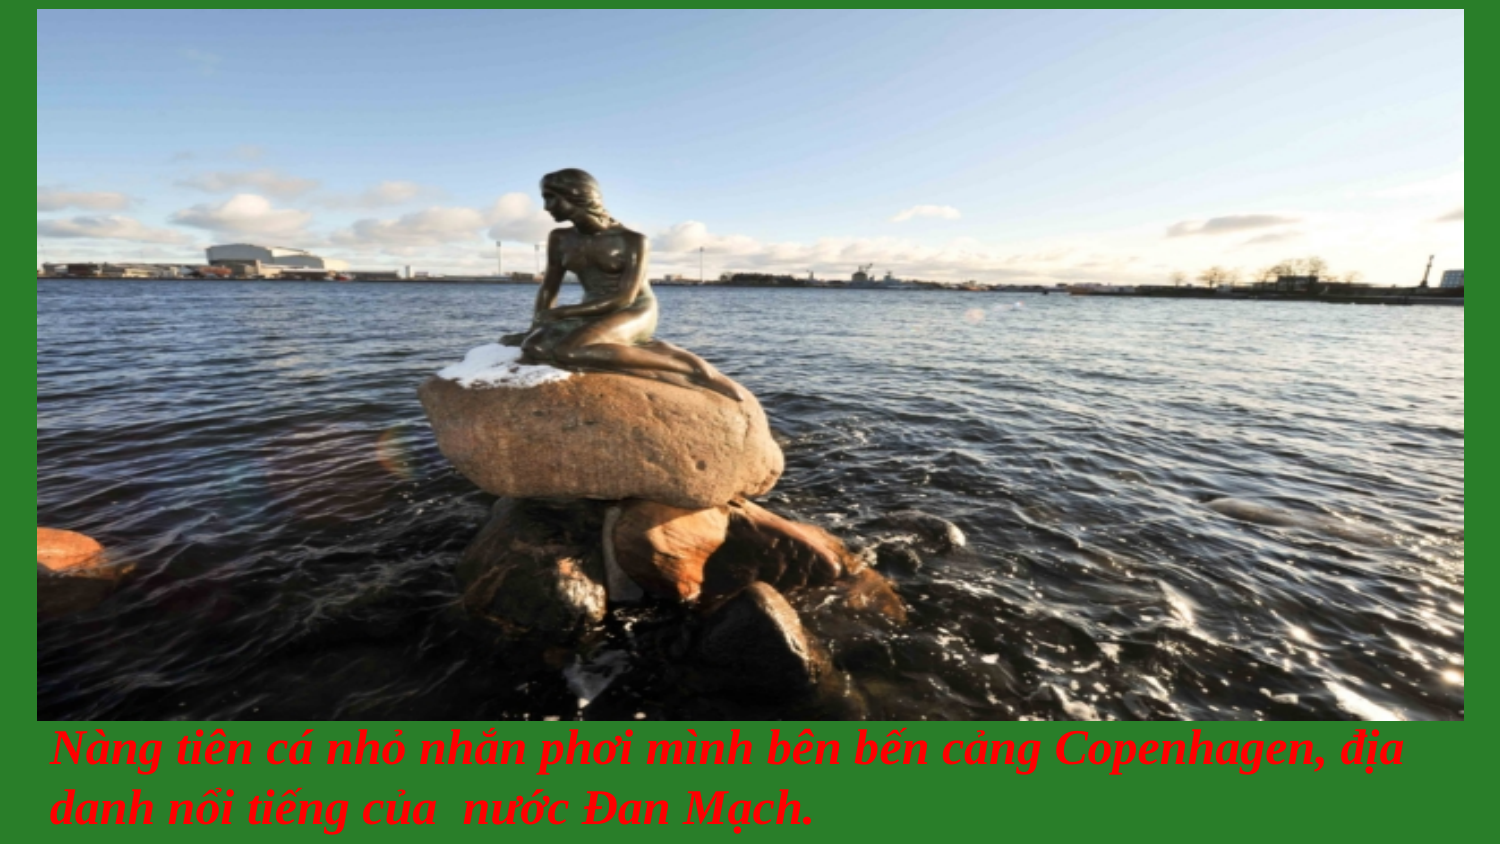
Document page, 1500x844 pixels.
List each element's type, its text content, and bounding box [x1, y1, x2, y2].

text_box Nàng tiên cá nhỏ nhắn phơi mình bên bến cảng Copenhagen, địa danh nổi tiếng của nước Đan Mạch. [35, 728, 1458, 843]
picture [37, 9, 1464, 721]
